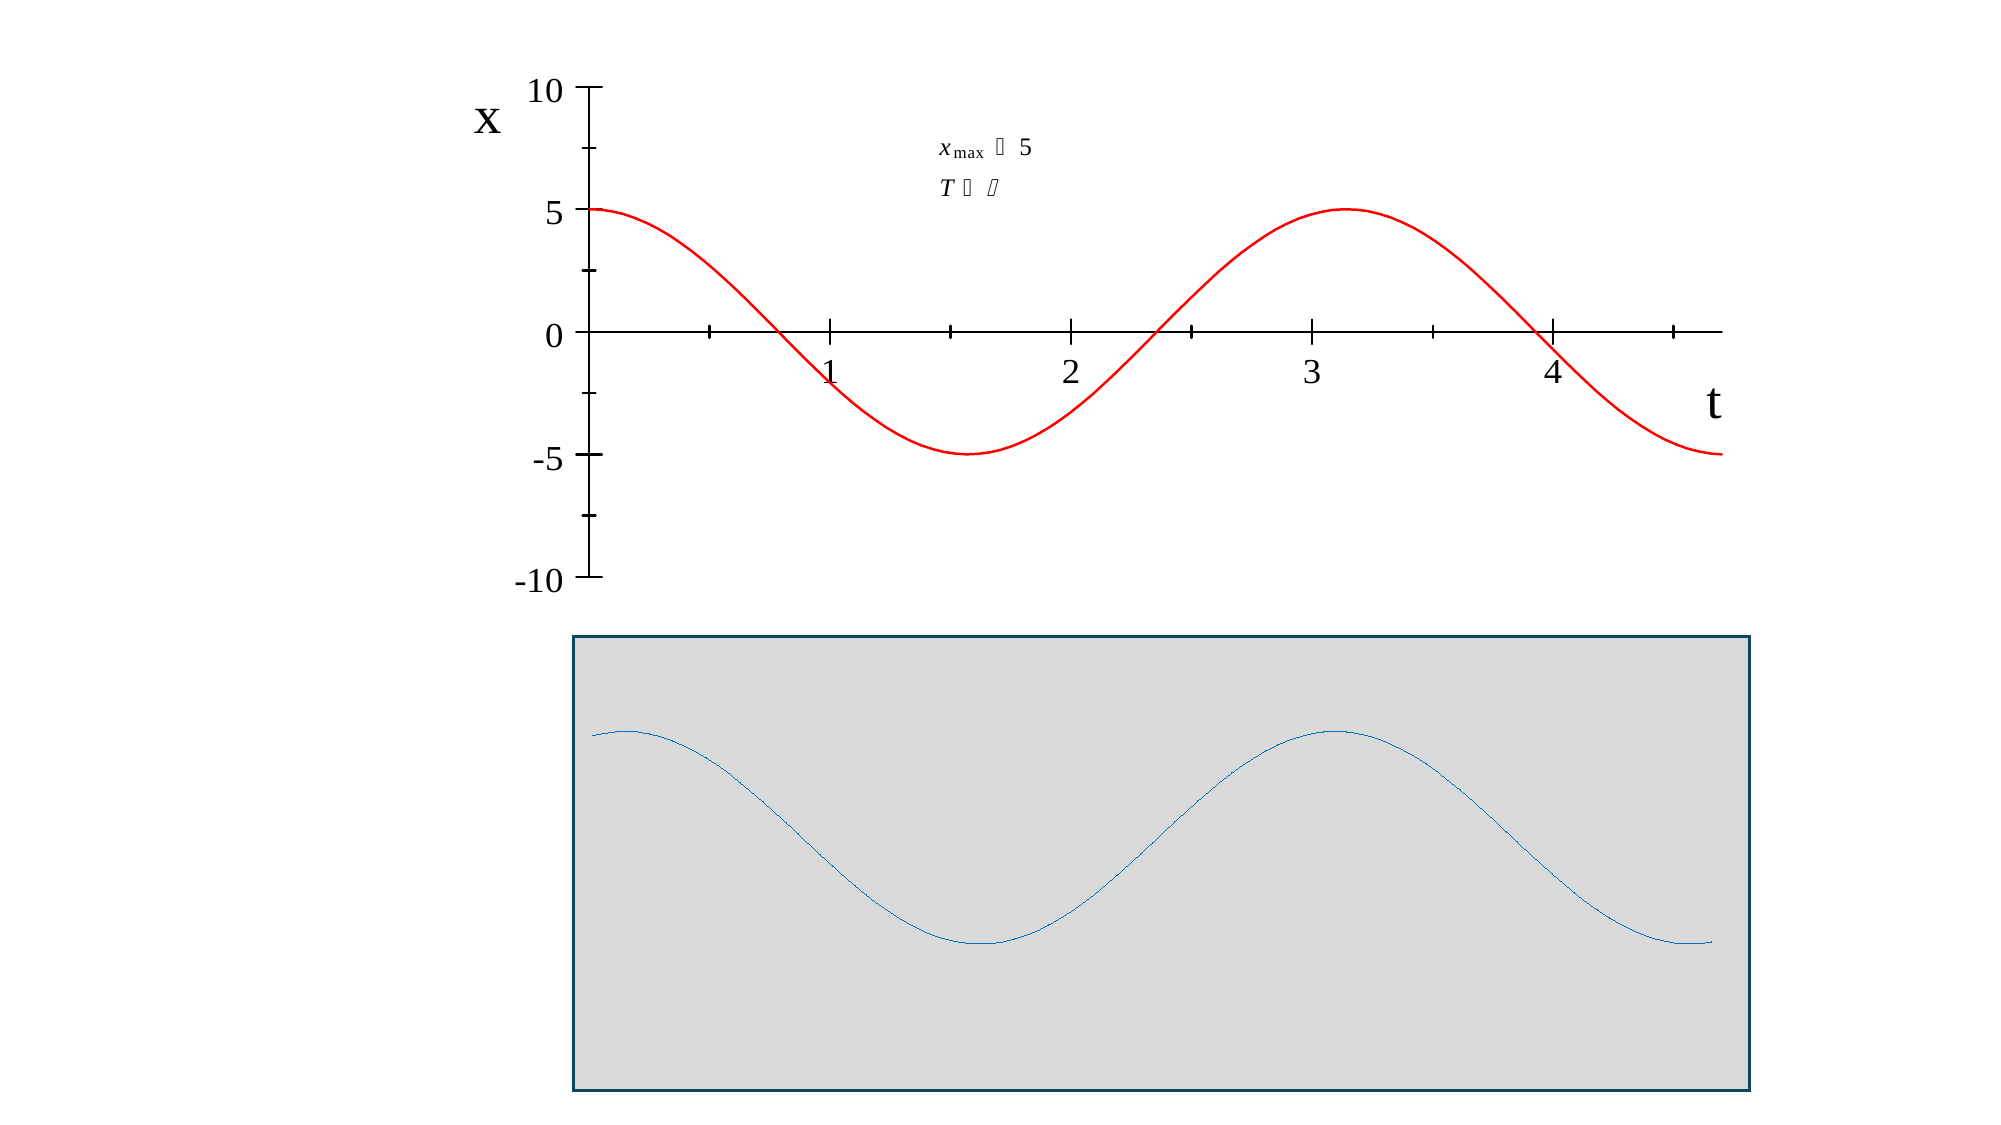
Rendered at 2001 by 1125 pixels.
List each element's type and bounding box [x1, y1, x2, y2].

text_box [573, 636, 1751, 1091]
picture [447, 37, 1751, 618]
